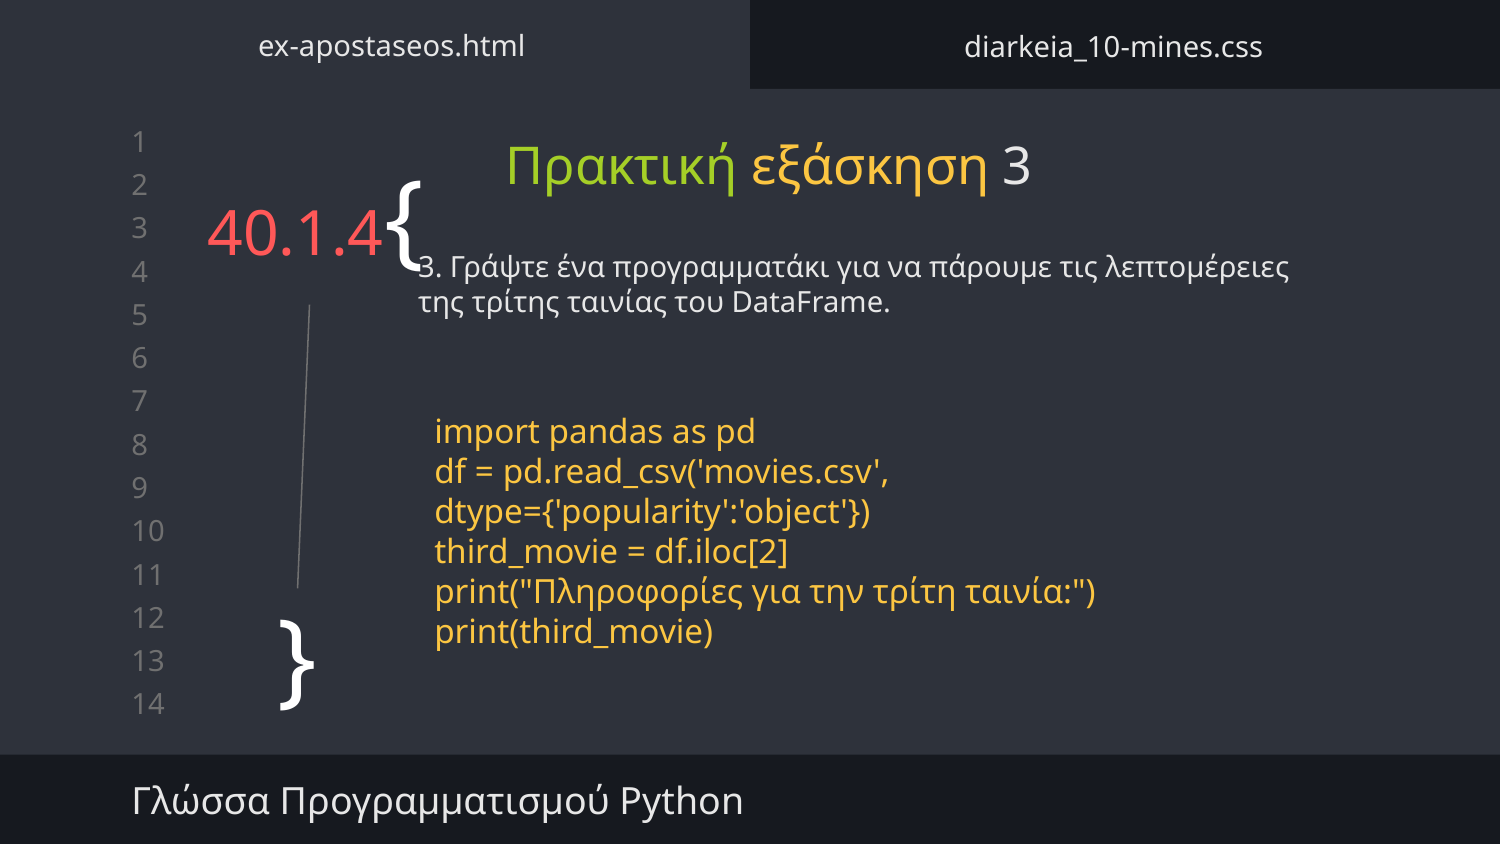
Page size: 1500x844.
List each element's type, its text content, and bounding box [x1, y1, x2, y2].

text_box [297, 304, 310, 589]
title Πρακτική εξάσκηση 3 [490, 119, 1461, 208]
subtitle diarkeia_10-mines.css [738, 16, 1489, 75]
subtitle ex-apostaseos.html [16, 15, 767, 74]
subtitle 3. Γράψτε ένα προγραμματάκι για να πάρουμε τις λεπτομέρειες της τρίτης ταινίας του DataFrame. [403, 218, 1315, 348]
subtitle Γλώσσα Προγραμματισμού Python [116, 770, 915, 829]
text_box } [262, 588, 346, 717]
title 40.1.4{ [161, 123, 470, 305]
text_box import pandas as pd df = pd.read_csv('movies.csv', dtype={'popularity':'object'}) third_movie = df.iloc[2] print("Πληροφορίες για την τρίτη ταινία:") print(third_movie) [419, 395, 1218, 680]
